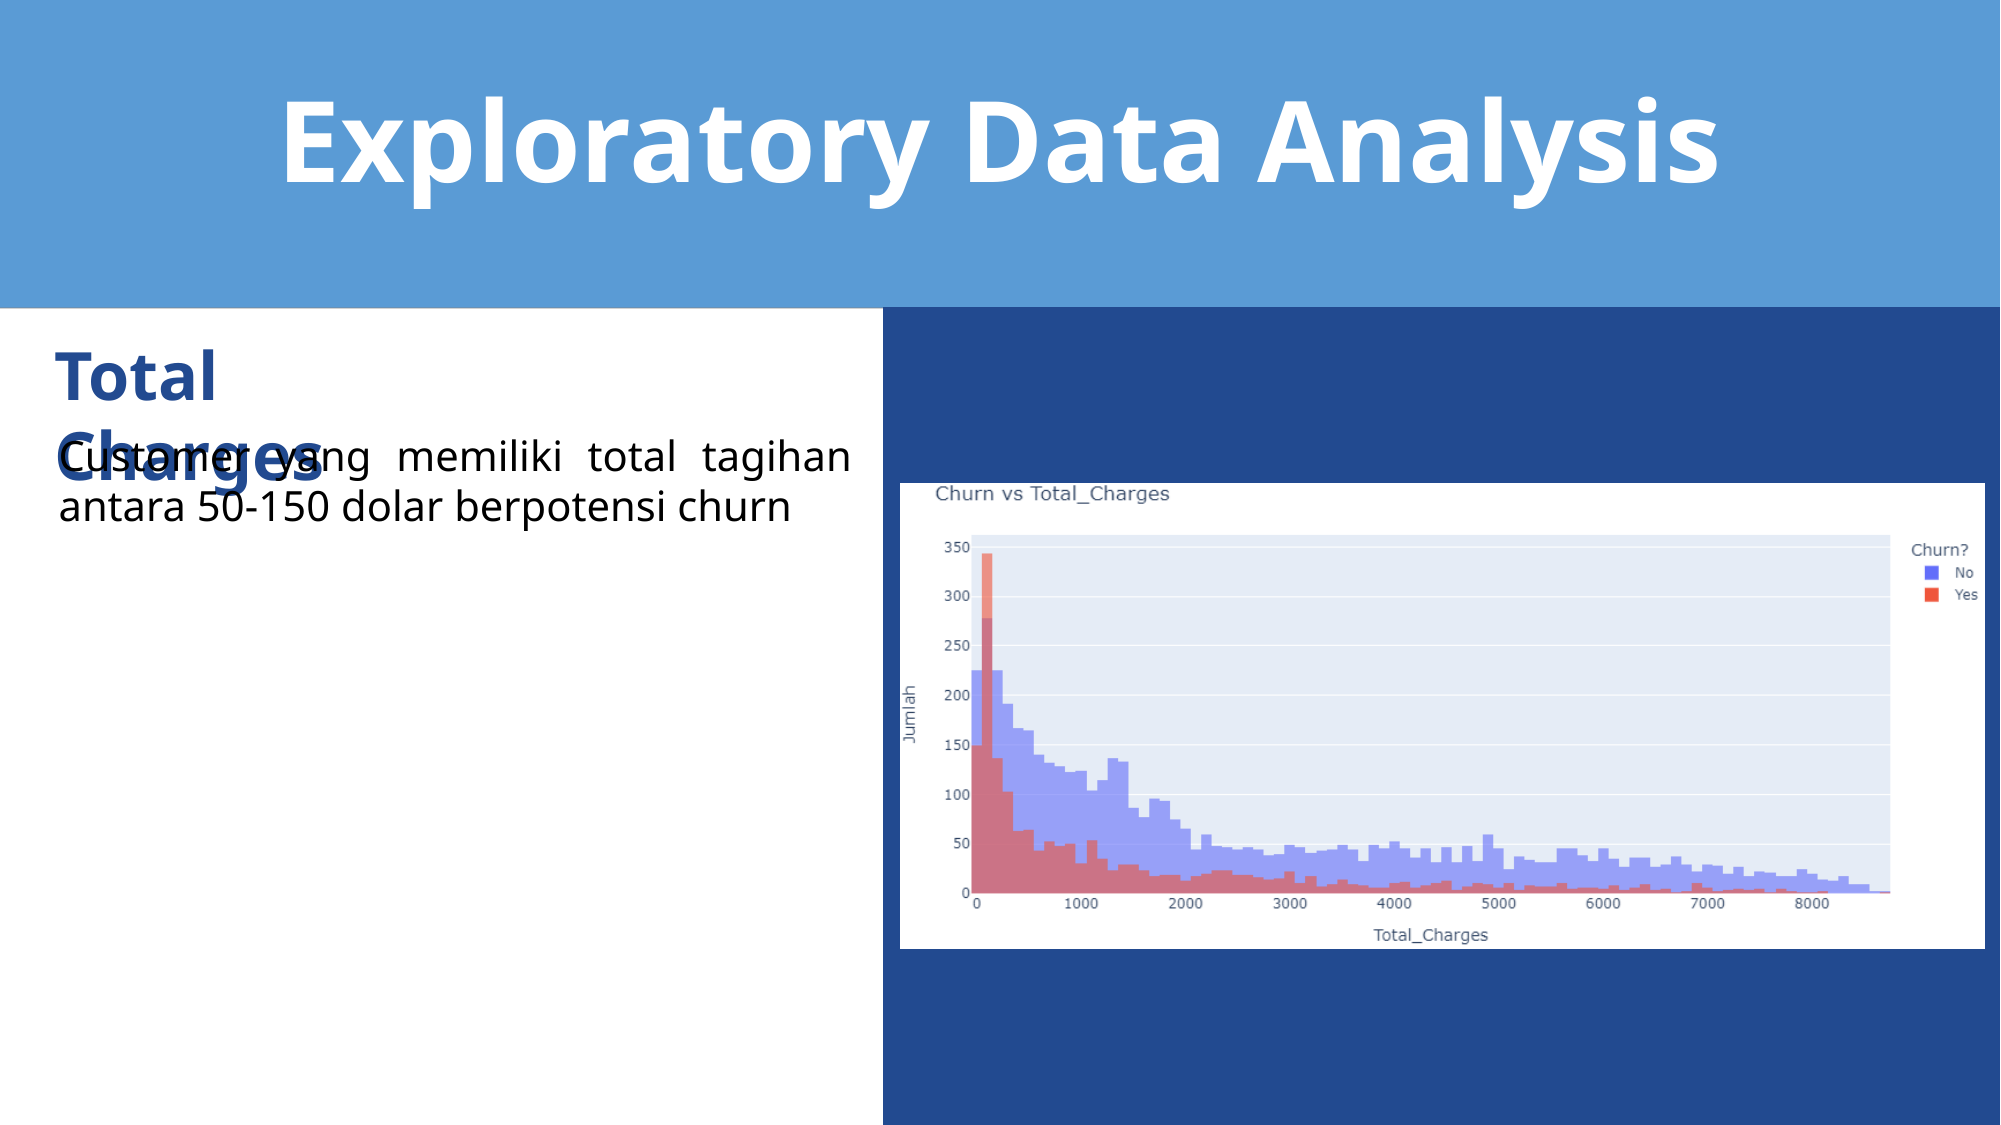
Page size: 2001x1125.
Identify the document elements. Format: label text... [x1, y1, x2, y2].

text_box [883, 307, 2000, 1125]
text_box Customer yang memiliki total tagihan antara 50-150 dolar berpotensi churn [43, 421, 867, 537]
text_box Total Charges [39, 326, 504, 501]
picture [900, 483, 1985, 949]
list Exploratory Data Analysis [0, 0, 2000, 308]
